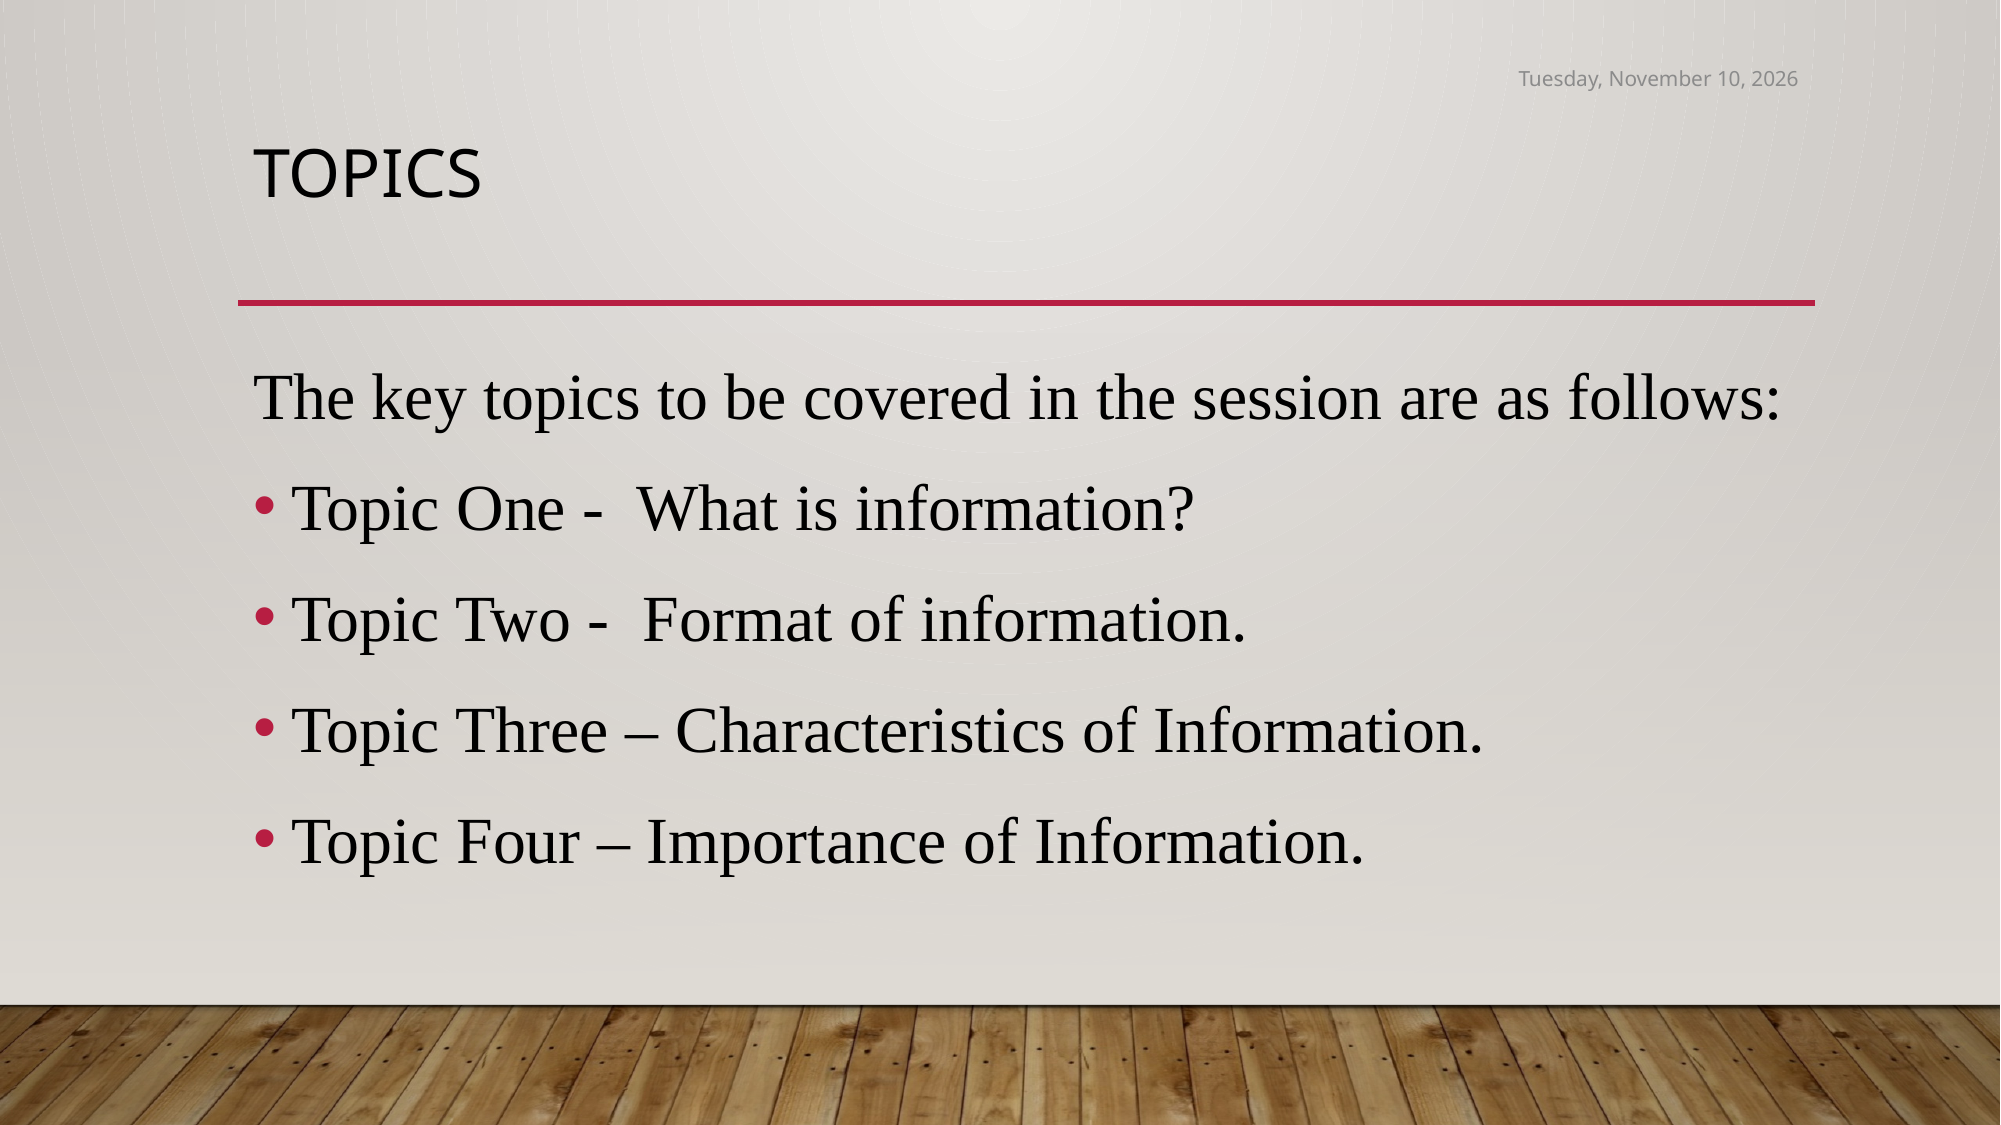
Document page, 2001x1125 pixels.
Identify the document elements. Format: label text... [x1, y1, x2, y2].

list The key topics to be covered in the session are as follows: Topic One - What is information? Topic Two - Format of information. Topic Three – Characteristics of Information. Topic Four – Importance of Information. [238, 330, 1814, 897]
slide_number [1239, 54, 1814, 105]
picture [0, 1005, 2000, 1125]
title topics [238, 131, 1814, 305]
